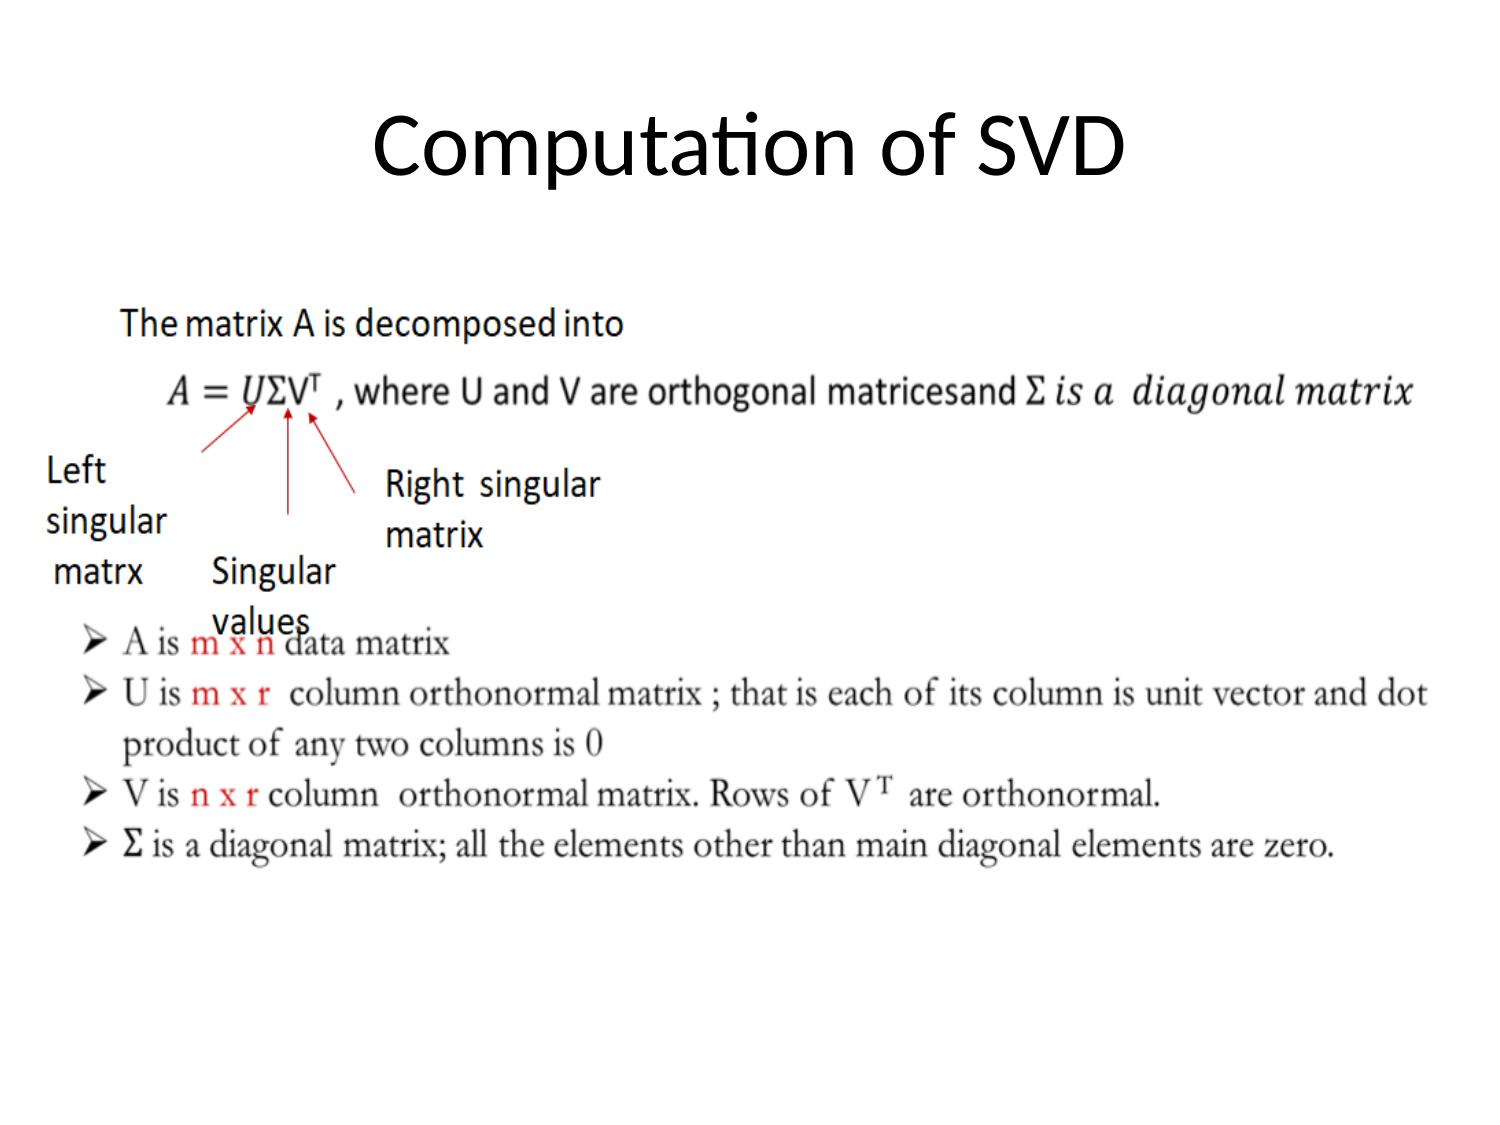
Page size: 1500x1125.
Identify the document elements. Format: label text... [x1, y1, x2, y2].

title Computation of SVD [75, 45, 1425, 233]
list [24, 274, 1463, 896]
